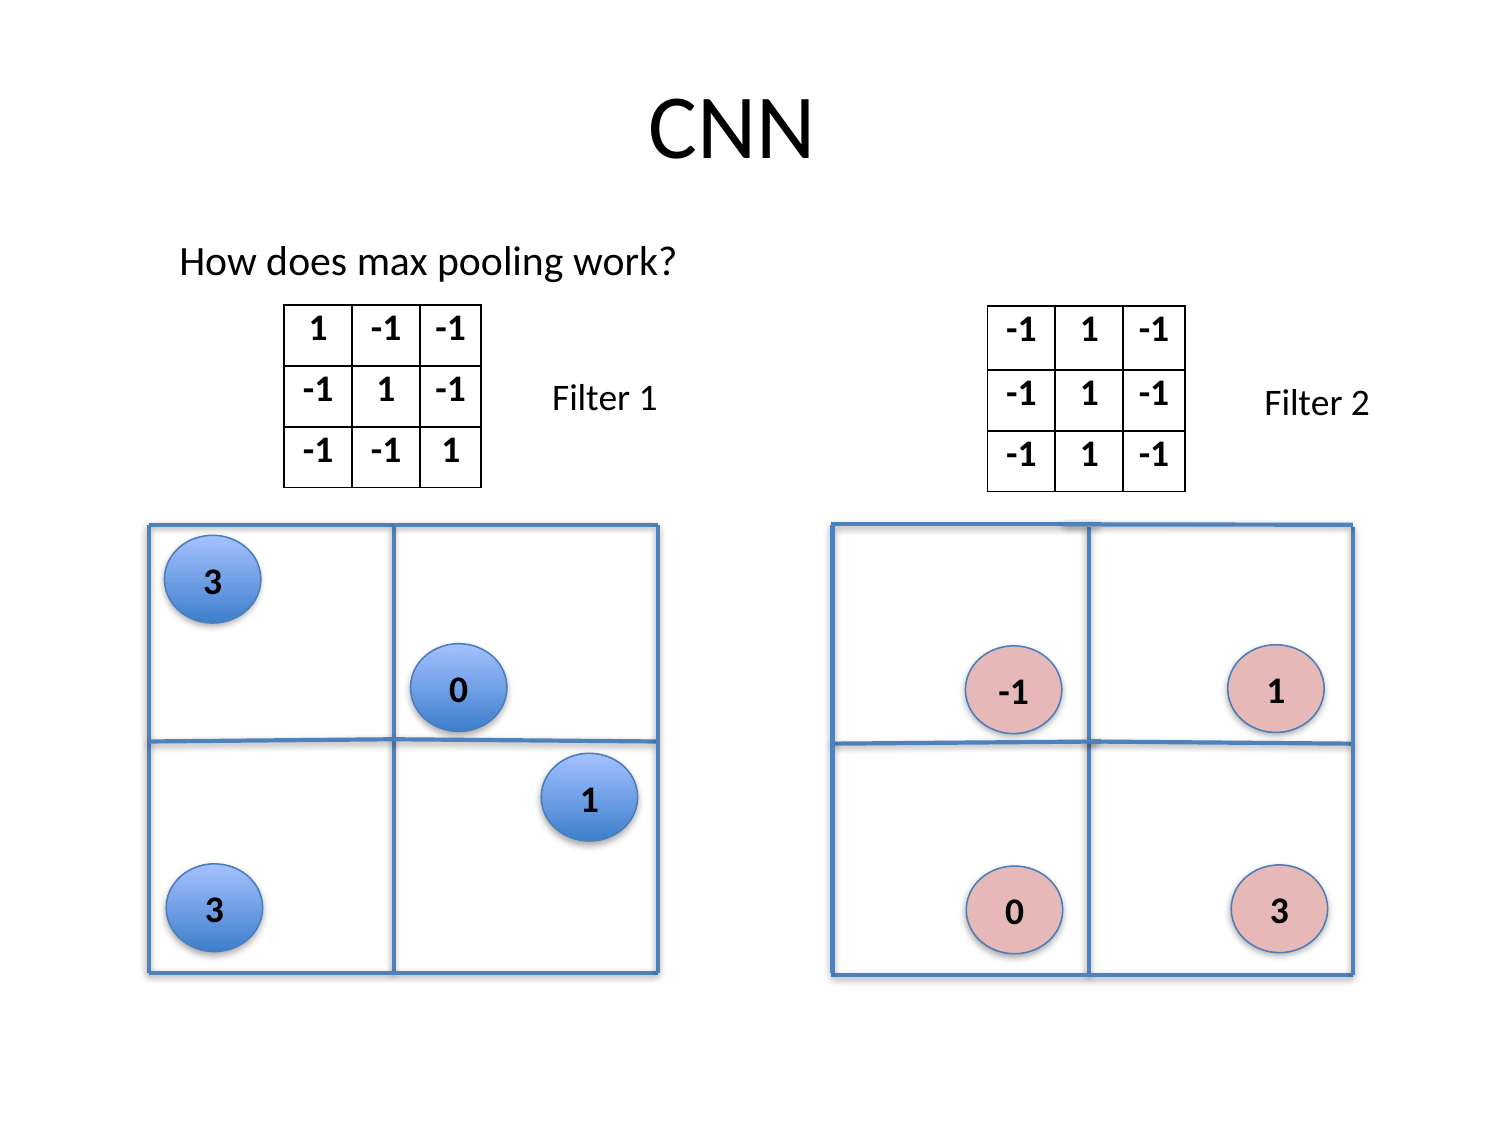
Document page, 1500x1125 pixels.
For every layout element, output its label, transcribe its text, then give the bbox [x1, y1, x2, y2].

text_box 1 [540, 752, 639, 842]
text_box 1 [1226, 643, 1325, 734]
text_box Filter 2 [1249, 370, 1385, 431]
text_box 0 [965, 865, 1064, 955]
table_header 1 [285, 306, 351, 365]
table_header -1 [353, 306, 419, 365]
table_cell -1 [421, 367, 480, 426]
table_cell -1 [285, 428, 351, 487]
text_box 3 [165, 863, 264, 953]
table_cell -1 [988, 432, 1054, 491]
table_cell -1 [353, 428, 419, 487]
text_box 3 [1230, 864, 1329, 954]
table_cell -1 [1124, 371, 1184, 430]
table_cell 1 [353, 367, 419, 426]
title CNN [94, 57, 1370, 187]
table_header -1 [1124, 307, 1184, 369]
table_cell 1 [421, 428, 480, 487]
table_cell 1 [1056, 371, 1122, 430]
text_box 0 [409, 642, 508, 733]
table_cell -1 [1124, 432, 1184, 491]
table_cell -1 [988, 371, 1054, 430]
table_header 1 [1056, 307, 1122, 369]
subtitle How does max pooling work? [164, 225, 1292, 1018]
table_cell 1 [1056, 432, 1122, 491]
table_header -1 [421, 306, 480, 365]
table_header -1 [988, 307, 1054, 369]
text_box -1 [964, 645, 1063, 735]
text_box Filter 1 [537, 365, 673, 425]
text_box 3 [163, 534, 262, 624]
table_cell -1 [285, 367, 351, 426]
